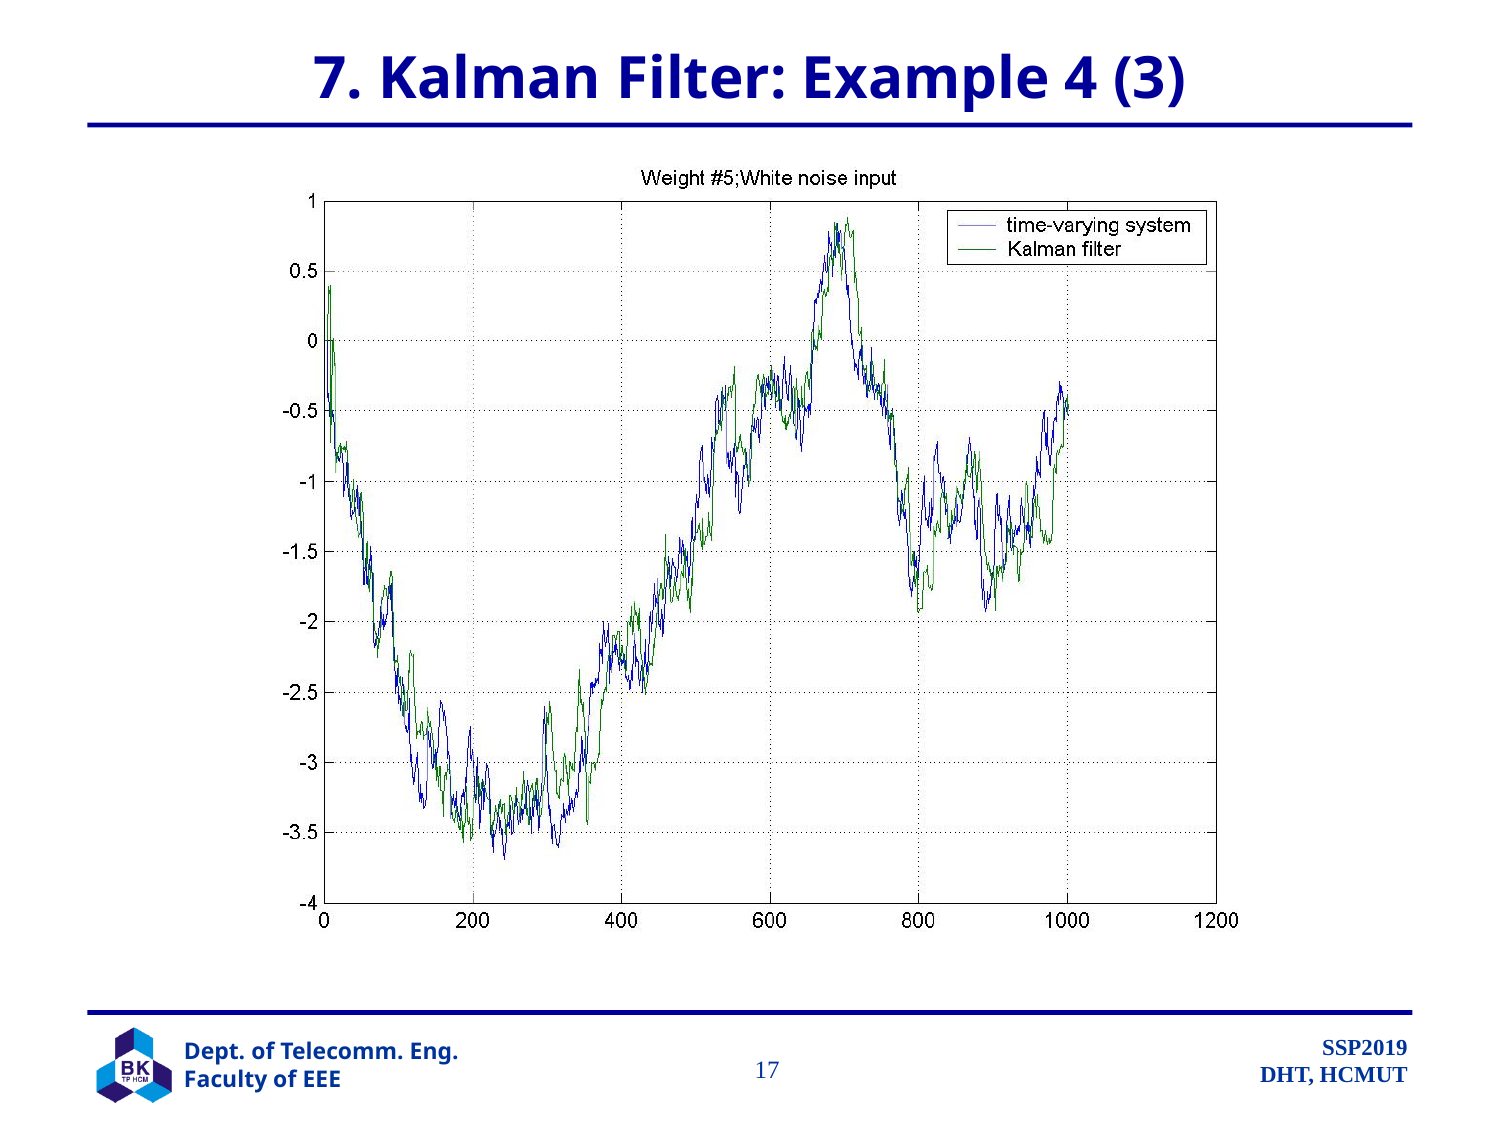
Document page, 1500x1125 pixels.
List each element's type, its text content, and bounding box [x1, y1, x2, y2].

picture [93, 1024, 175, 1125]
slide_number 17 [424, 1037, 976, 1101]
title 7. Kalman Filter: Example 4 (3) [0, 37, 1500, 113]
picture [174, 135, 1326, 998]
